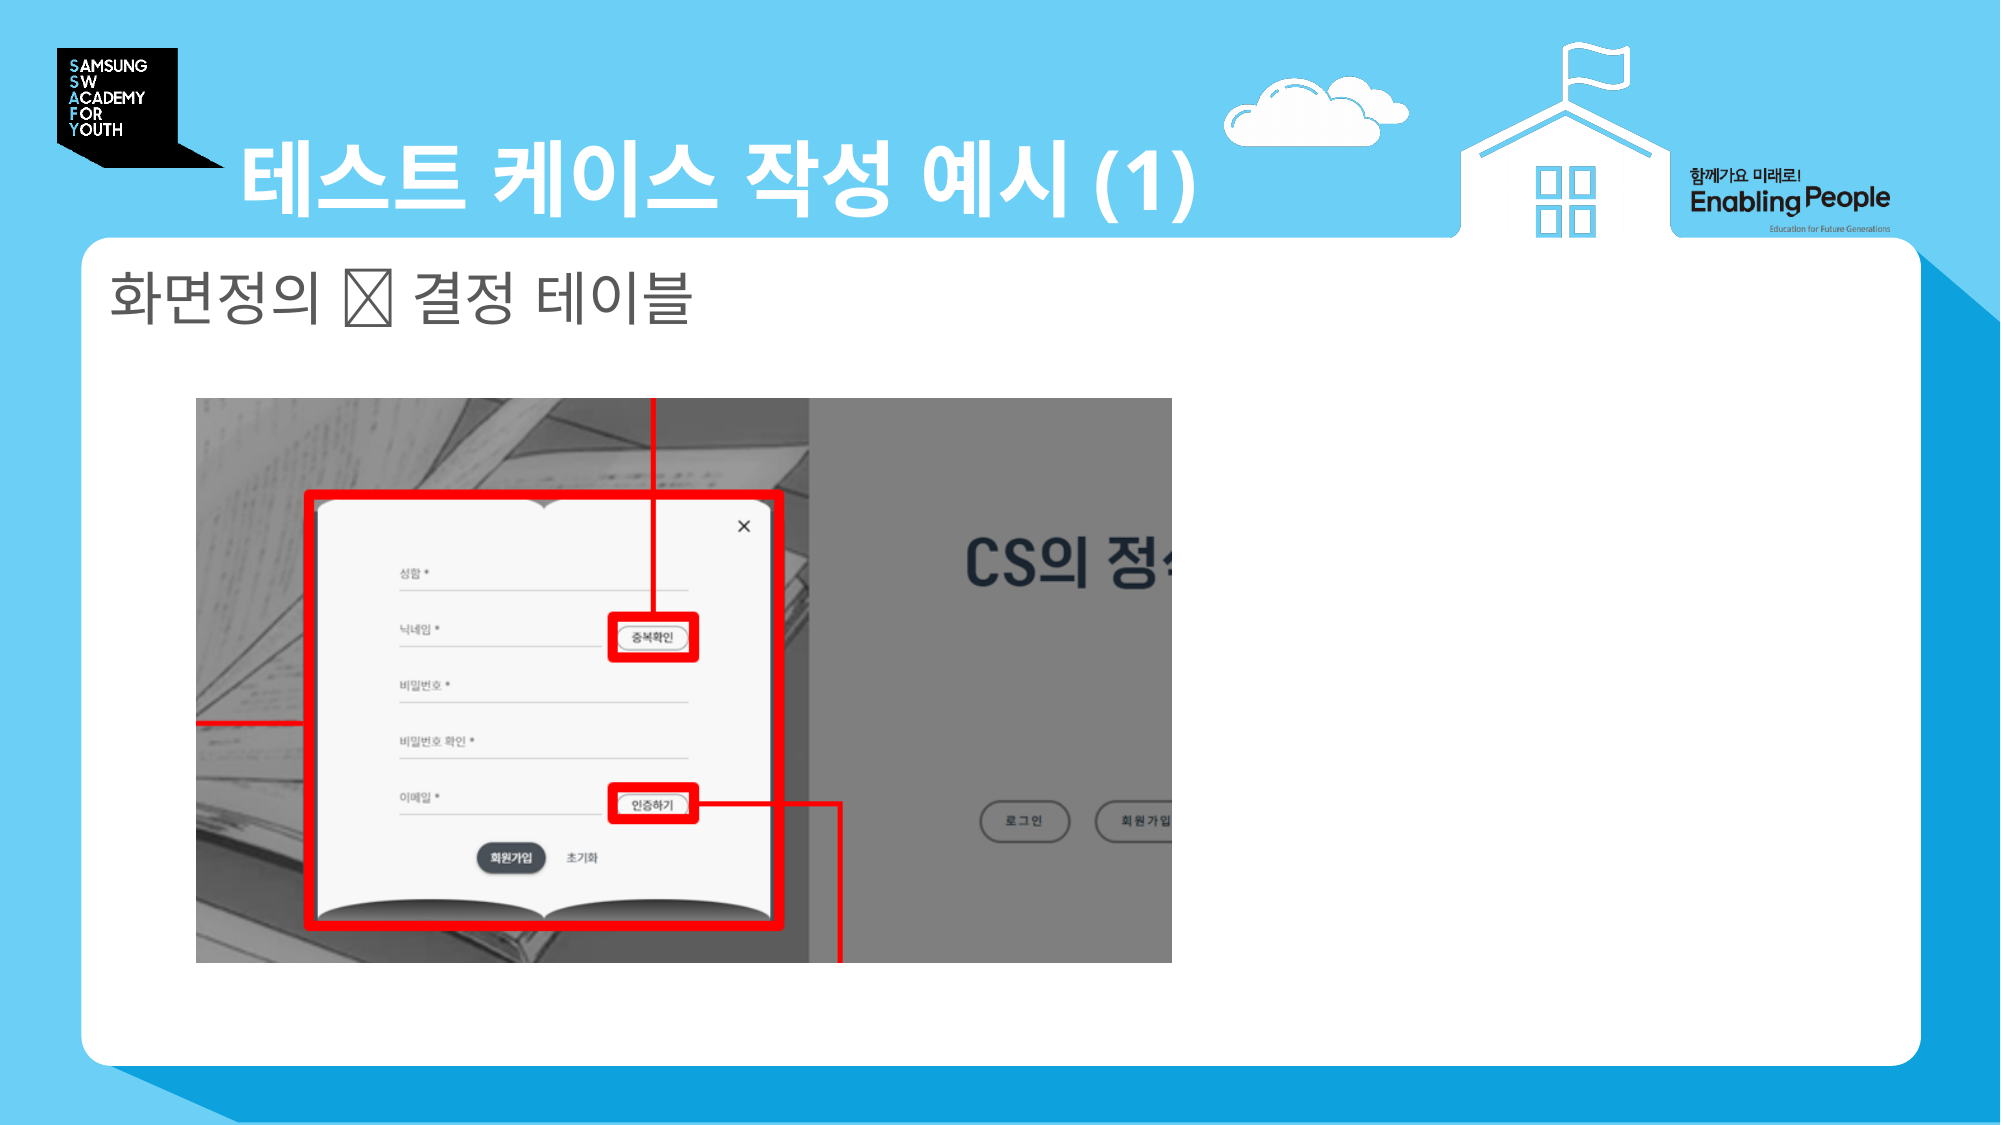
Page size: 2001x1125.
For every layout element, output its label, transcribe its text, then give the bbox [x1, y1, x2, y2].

picture [1217, 72, 1416, 153]
picture [196, 398, 1172, 963]
title 테스트 케이스 작성 예시(1) [224, 130, 1290, 215]
picture [1690, 168, 1890, 232]
picture [57, 48, 225, 168]
picture [1450, 42, 1681, 238]
list 화면정의  결정 테이블 [94, 262, 1040, 387]
